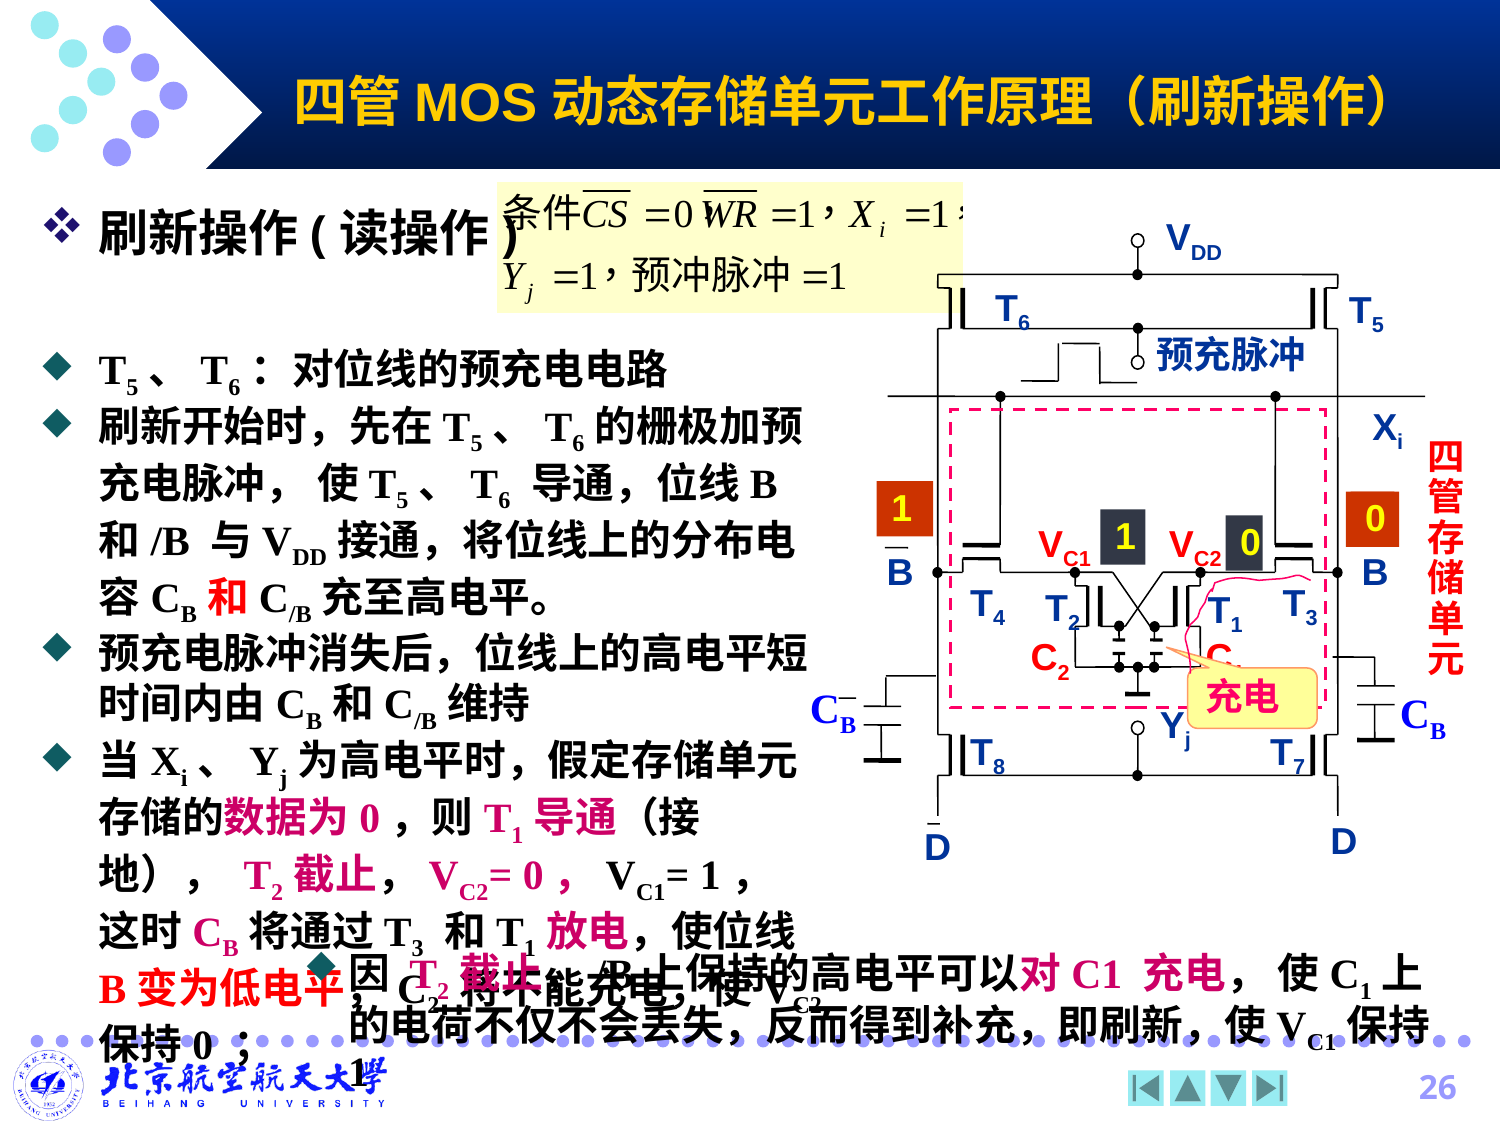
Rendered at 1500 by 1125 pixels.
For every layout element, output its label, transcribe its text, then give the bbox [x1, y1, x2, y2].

picture [13, 1047, 387, 1125]
text_box 因 T2截止，/B上保持的高电平可以对C1 充电， 使C1上的电荷不仅不会丢失，反而得到补充，即刷新，使VC1保持1 [289, 940, 1462, 1103]
text_box T5、T6：对位线的预充电电路 刷新开始时，先在T5、T6的栅极加预充电脉冲， 使T5、T6 导通，位线B和/B 与VDD接通，将位线上的分布电容CB和C/B充至高电平。 预充电脉冲消失后，位线上的高电平短时间内由CB和C/B维持 当Xi、Yj为高电平时，假定存储单元存储的数据为0，则T1导通（接地）， T2截止，VC2= 0，VC1= 1， 这时CB将通过T3 和T1放电，使位线B变为低电平，C2 将不能充电，使VC2保持0 ； [24, 335, 786, 521]
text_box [791, 207, 1476, 882]
text_box 刷新操作(读操作) [24, 194, 492, 269]
title 四管MOS动态存储单元工作原理（刷新操作） [277, 49, 1500, 151]
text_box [497, 181, 963, 314]
text_box T5、T6：对位线的预充电电路 刷新开始时，先在T5、T6的栅极加预充电脉冲， 使T5、T6 导通，位线B和/B 与VDD接通，将位线上的分布电容CB和C/B充至高电平。 预充电脉冲消失后，位线上的高电平短时间内由CB和C/B维持 当Xi、Yj为高电平时，假定存储单元存储的数据为0，则T1导通（接地）， T2截止，VC2= 0，VC1= 1， 这时CB将通过T3 和T1放电，使位线B变为低电平，C2 将不能充电，使VC2保持0 ； [24, 522, 839, 1076]
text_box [1020, 343, 1138, 385]
slide_number 26 [1328, 1058, 1473, 1109]
